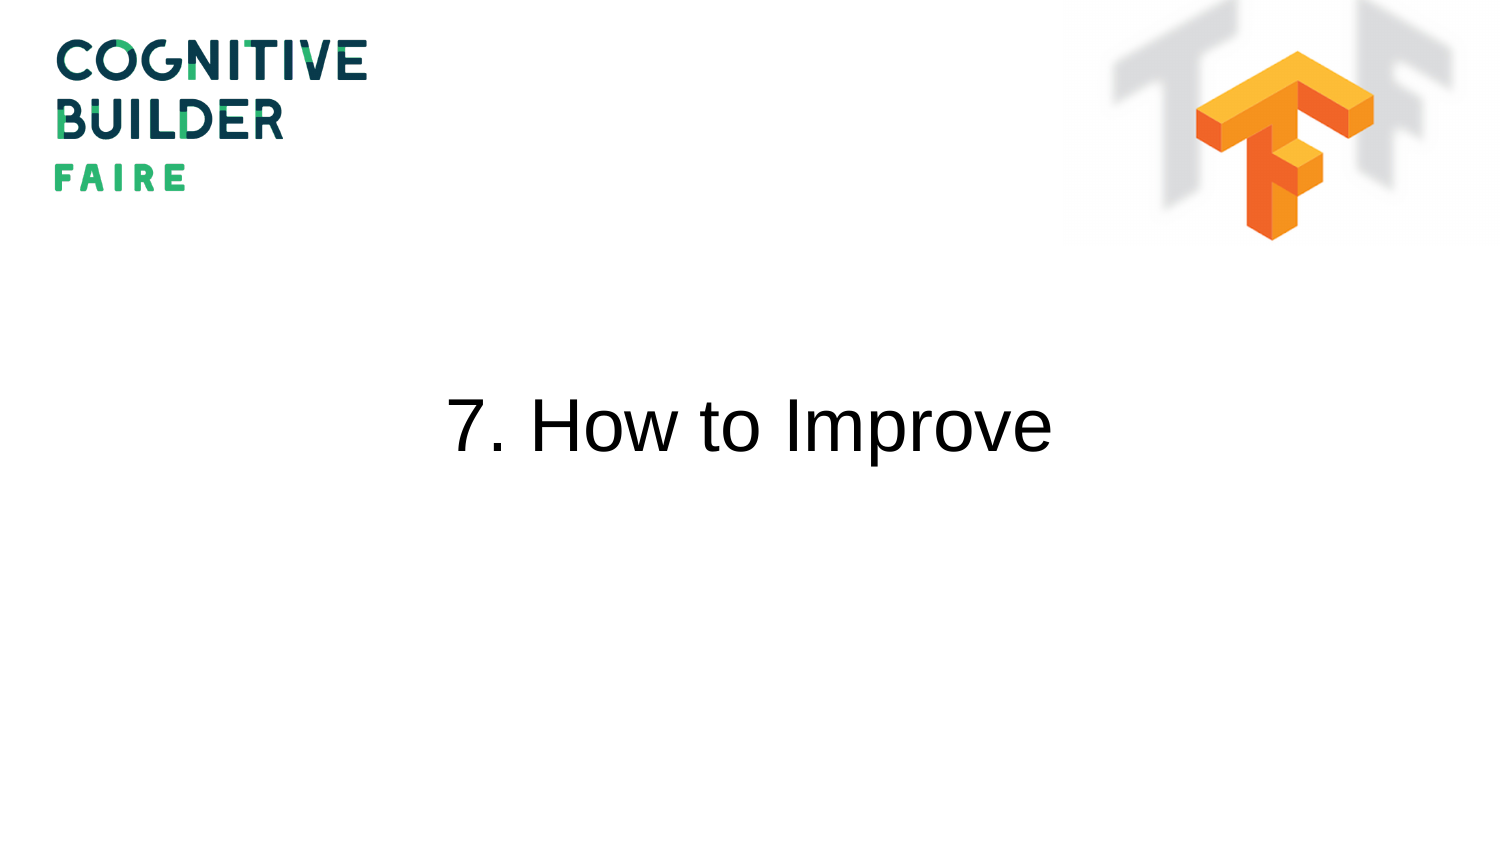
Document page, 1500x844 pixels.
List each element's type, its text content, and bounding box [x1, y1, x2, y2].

picture [1063, 0, 1500, 246]
picture [0, 0, 422, 232]
title 7. How to Improve [51, 352, 1449, 491]
